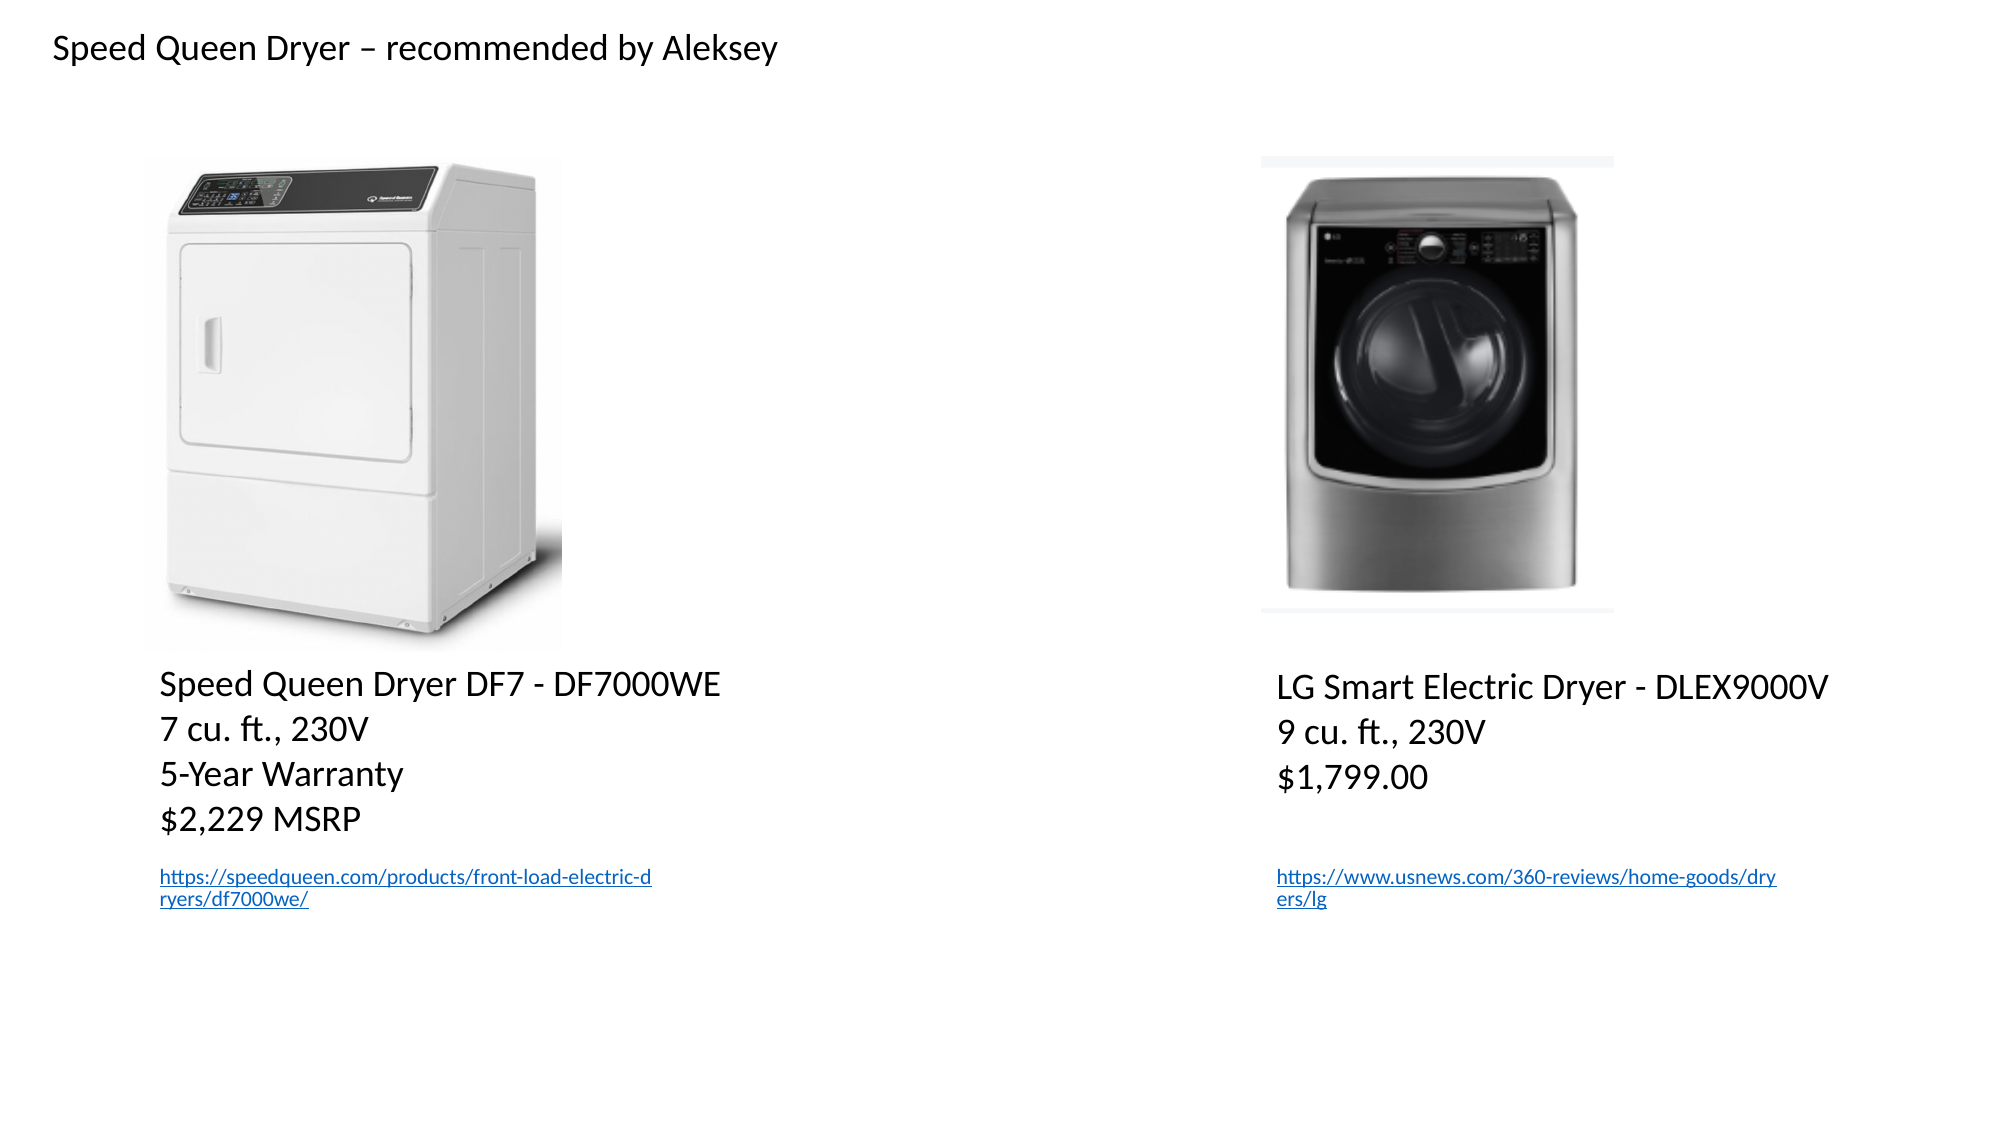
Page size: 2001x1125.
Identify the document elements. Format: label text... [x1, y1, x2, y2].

text_box https://speedqueen.com/products/front-load-electric-dryers/df7000we/ [144, 855, 671, 897]
text_box Speed Queen Dryer DF7 - DF7000WE 7 cu. ft., 230V 5-Year Warranty $2,229 MSRP [144, 651, 800, 847]
text_box Speed Queen Dryer – recommended by Aleksey [37, 15, 952, 76]
picture [144, 156, 563, 652]
picture [1261, 156, 1614, 613]
text_box https://www.usnews.com/360-reviews/home-goods/dryers/lg [1261, 855, 1800, 897]
text_box LG Smart Electric Dryer - DLEX9000V 9 cu. ft., 230V $1,799.00 [1261, 654, 1871, 805]
